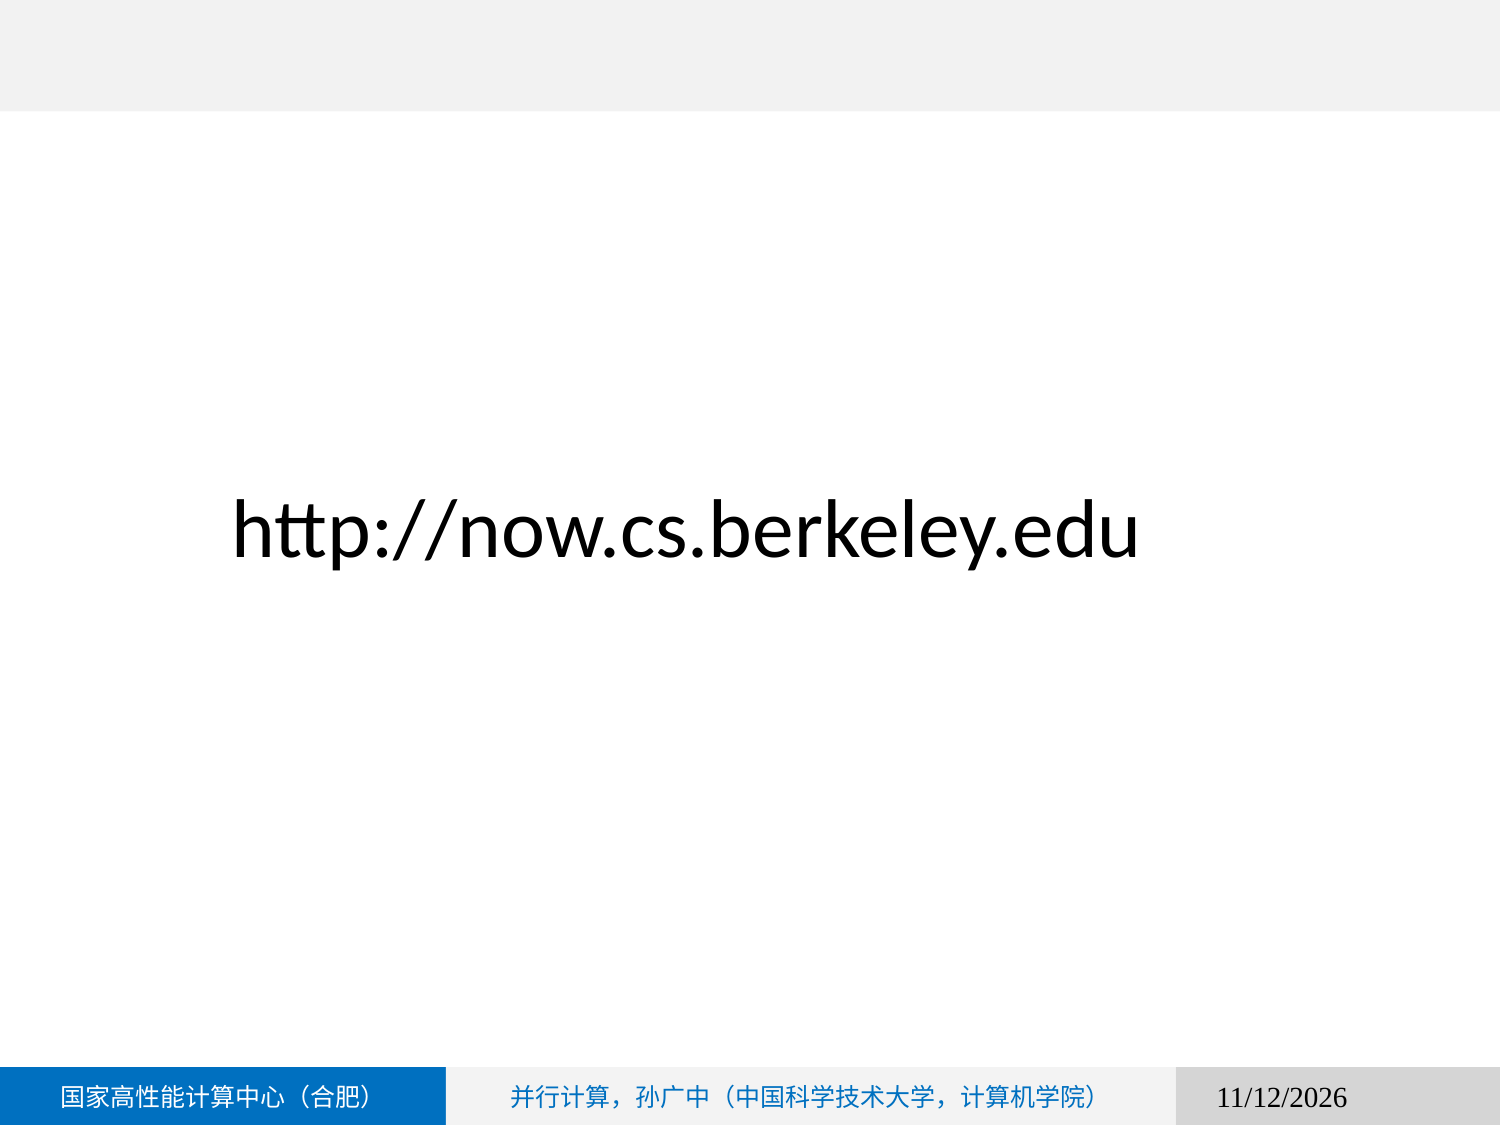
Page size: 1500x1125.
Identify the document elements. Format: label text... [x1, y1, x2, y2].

text_box http://now.cs.berkeley.edu [217, 477, 1324, 641]
slide_number [1201, 1067, 1373, 1125]
